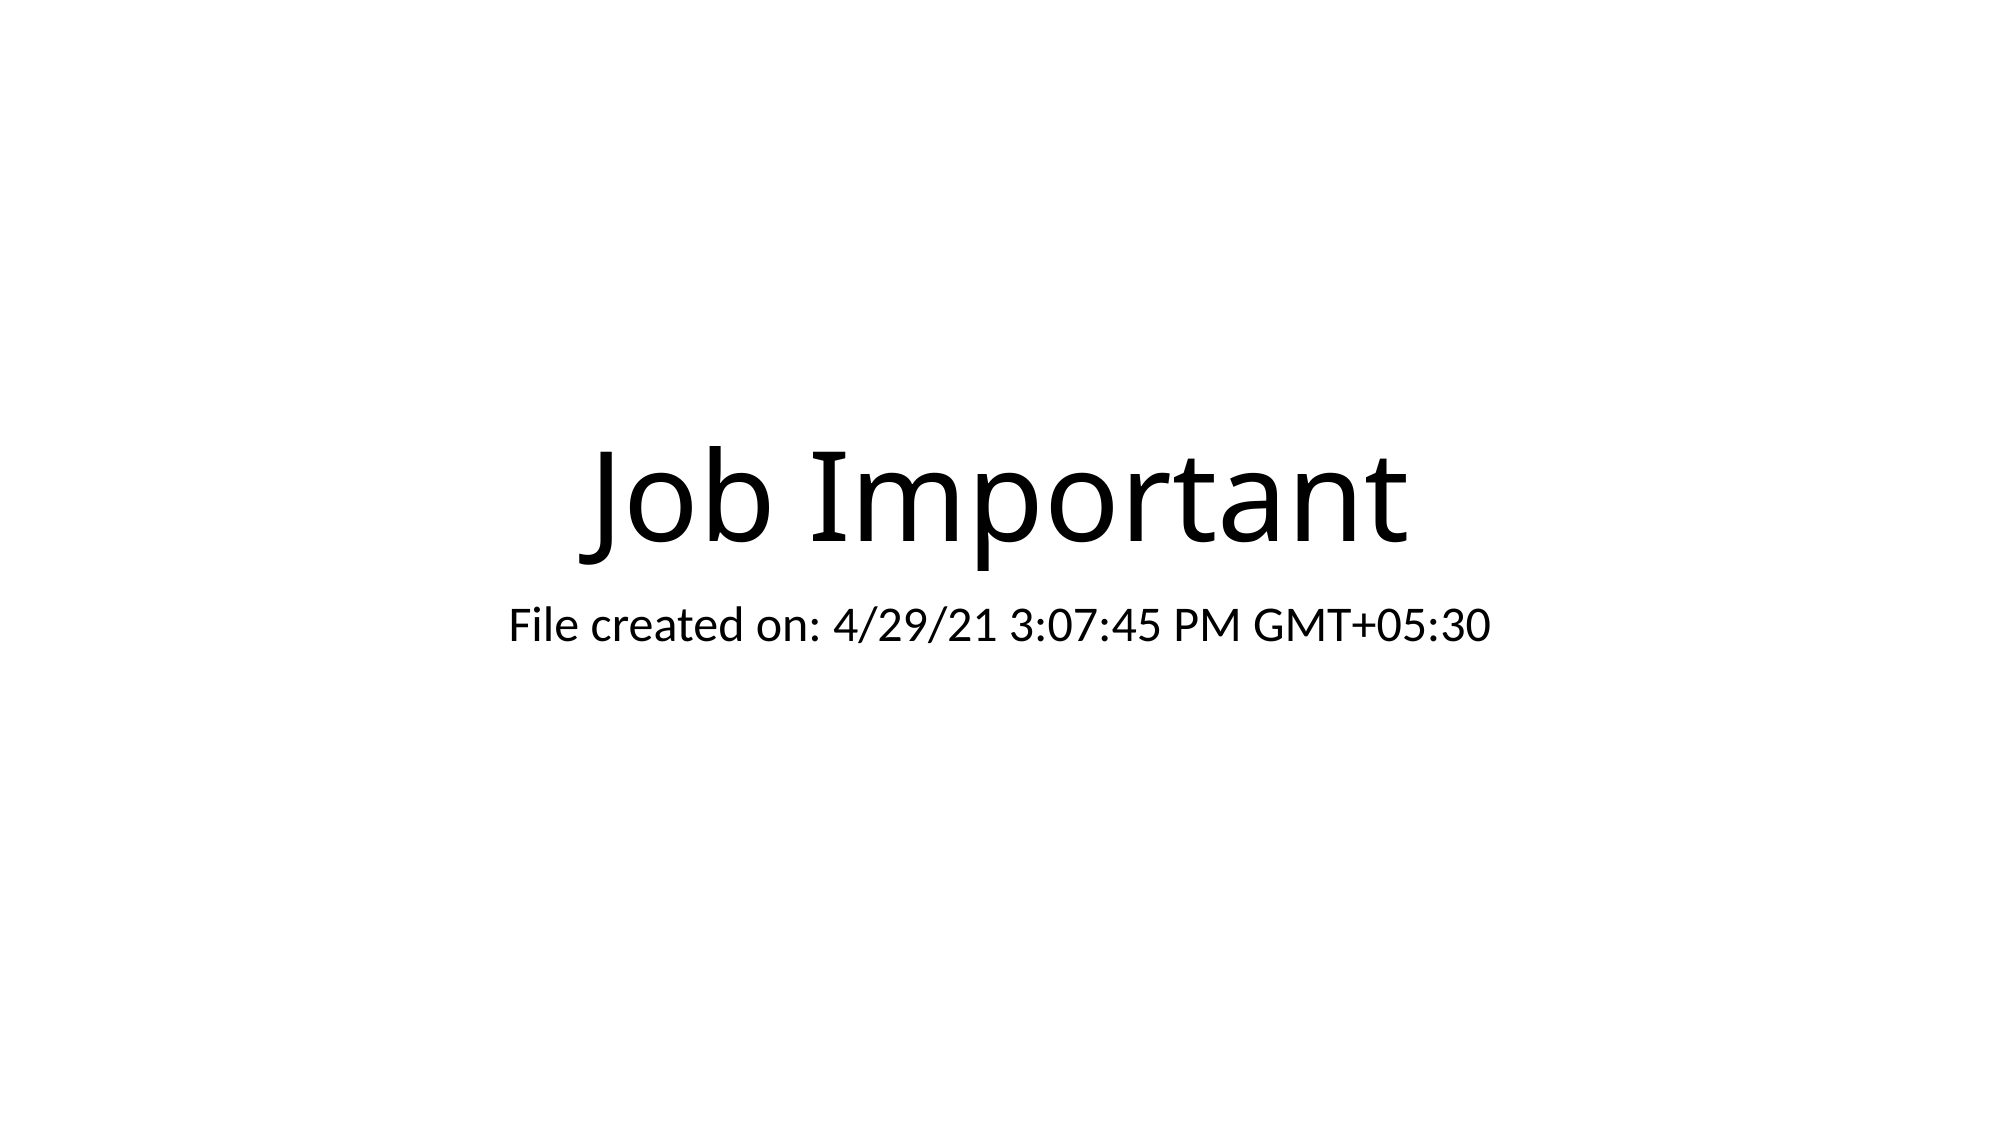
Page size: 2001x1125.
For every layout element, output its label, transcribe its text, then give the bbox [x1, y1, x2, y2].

title Job Important [249, 184, 1750, 576]
subtitle File created on: 4/29/21 3:07:45 PM GMT+05:30 [249, 590, 1750, 863]
